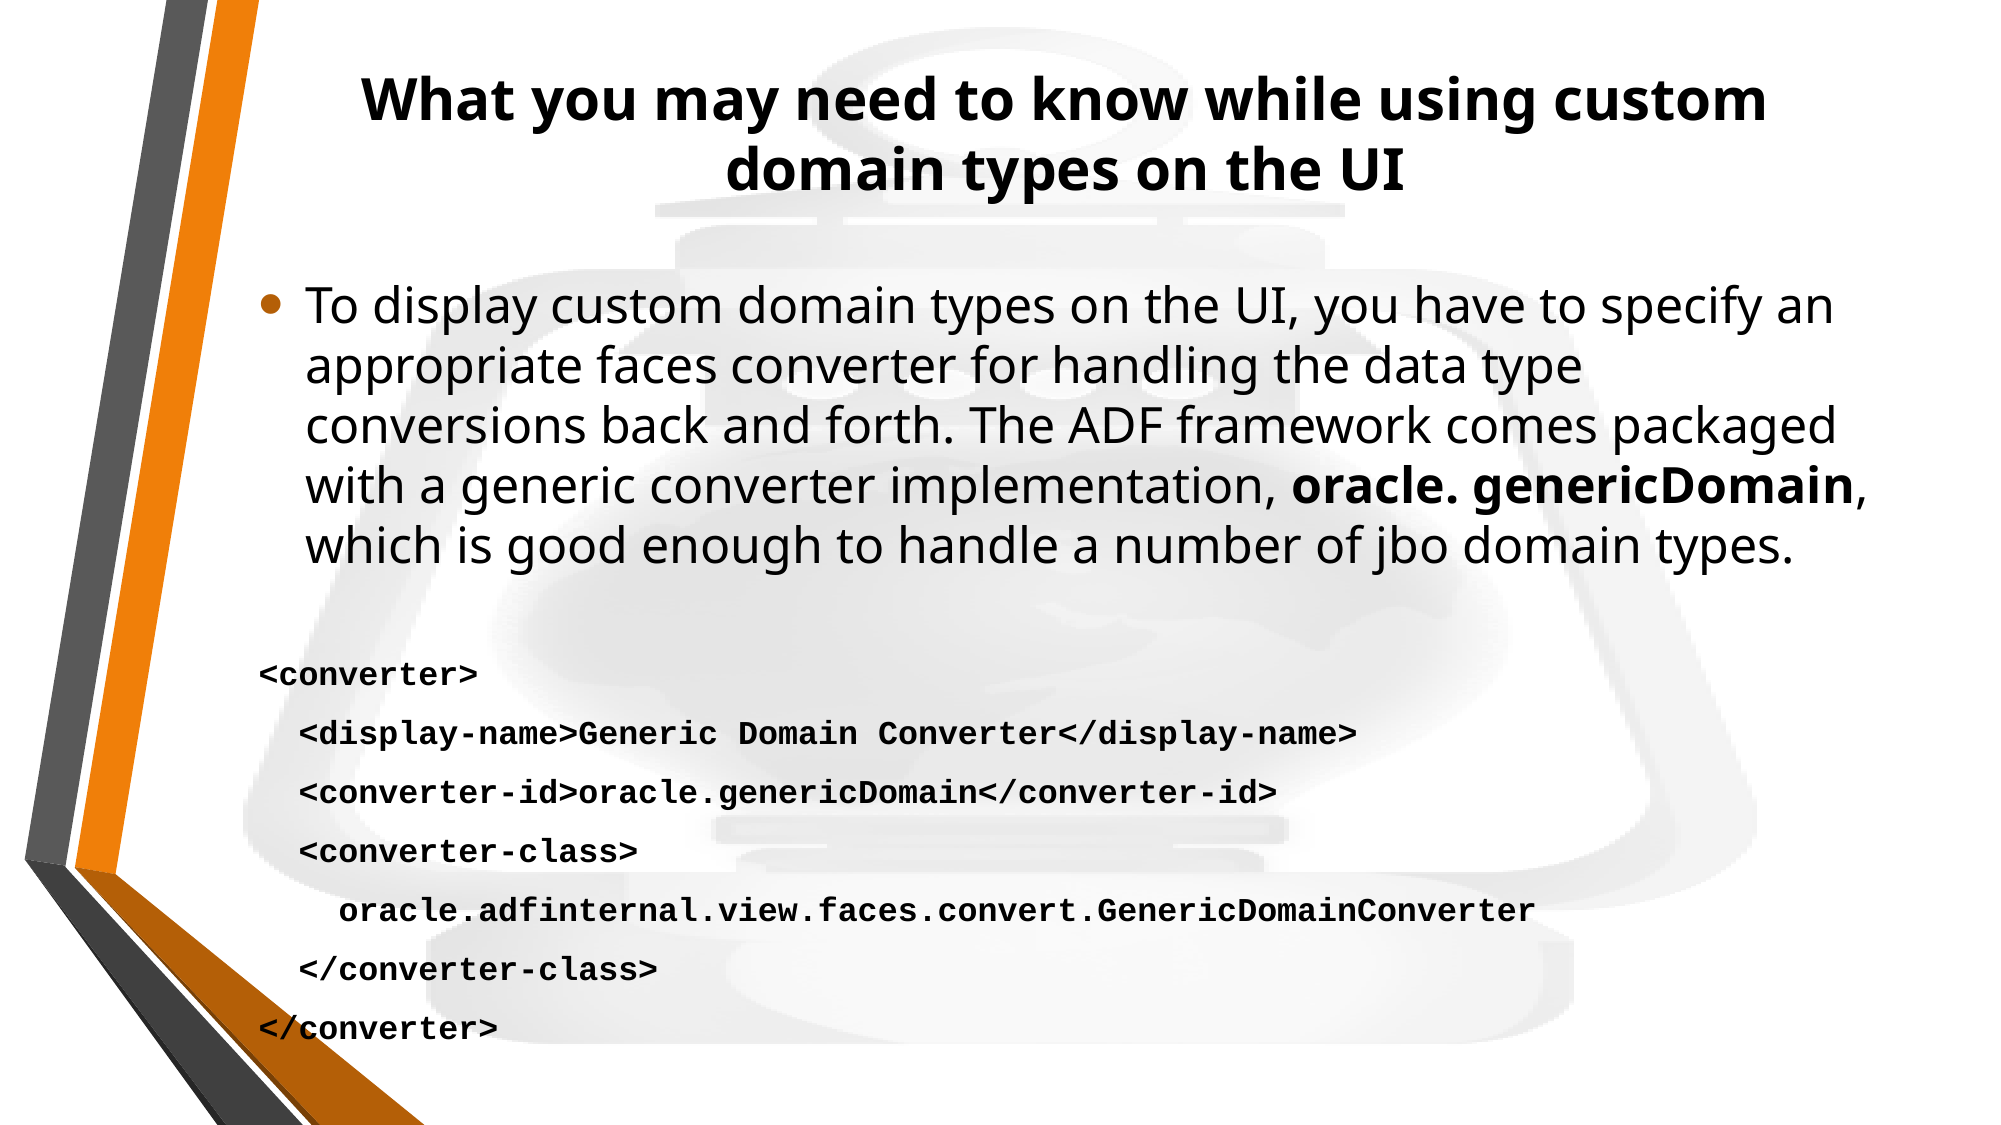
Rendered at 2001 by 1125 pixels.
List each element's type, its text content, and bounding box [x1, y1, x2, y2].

list To display custom domain types on the UI, you have to specify an appropriate faces converter for handling the data type conversions back and forth. The ADF framework comes packaged with a generic converter implementation, oracle. genericDomain, which is good enough to handle a number of jbo domain types. <converter> <display-name>Generic Domain Converter</display-name> <converter-id>oracle.genericDomain</converter-id> <converter-class> oracle.adfinternal.view.faces.convert.GenericDomainConverter </converter-class> </converter> [243, 226, 1887, 1094]
title What you may need to know while using custom domain types on the UI [243, 54, 1887, 210]
